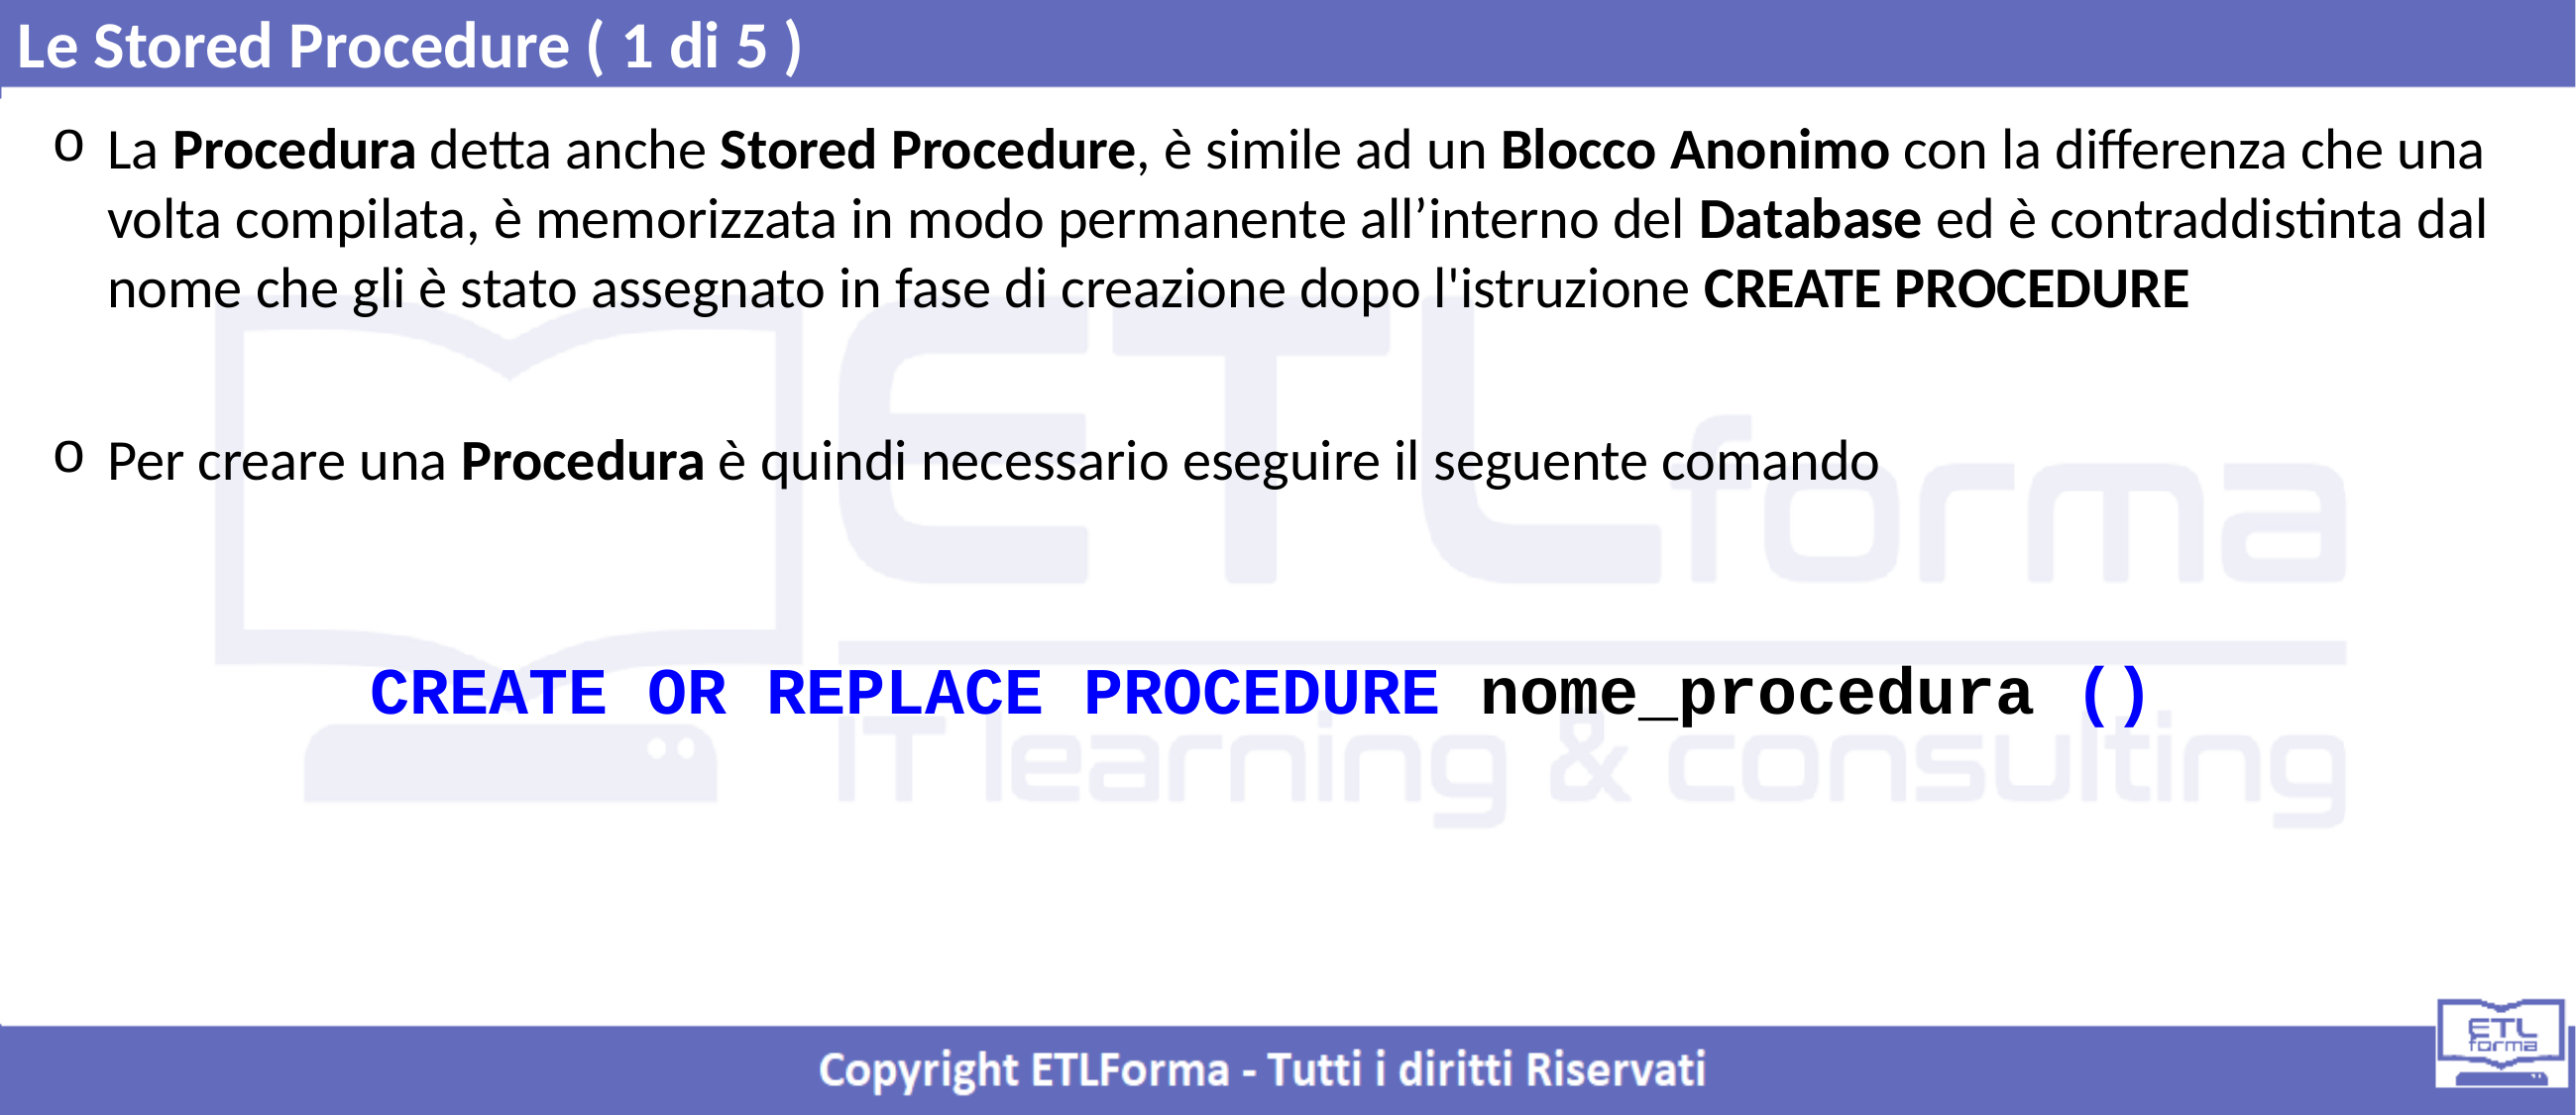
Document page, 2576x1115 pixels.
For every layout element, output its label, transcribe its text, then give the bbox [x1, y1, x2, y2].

text_box Le Stored Procedure ( 1 di 5 ) [3, 0, 2552, 65]
text_box La Procedura detta anche Stored Procedure, è simile ad un Blocco Anonimo con la differenza che una volta compilata, è memorizzata in modo permanente all’interno del Database ed è contraddistinta dal nome che gli è stato assegnato in fase di creazione dopo l'istruzione CREATE PROCEDURE Per creare una Procedura è quindi necessario eseguire il seguente comando [18, 105, 2527, 498]
text_box CREATE OR REPLACE PROCEDURE nome_procedura () [355, 640, 2220, 735]
